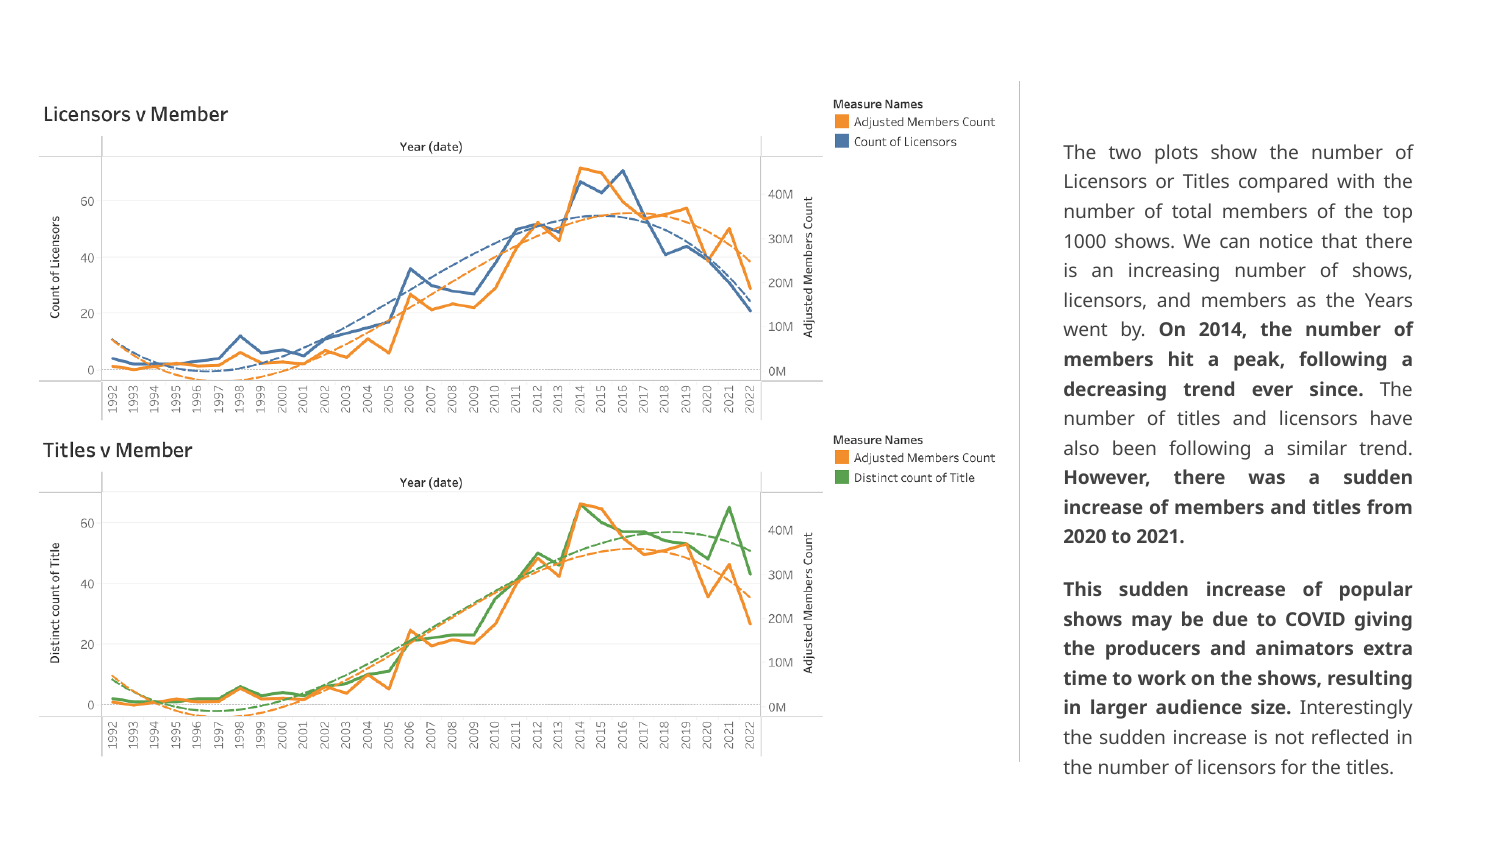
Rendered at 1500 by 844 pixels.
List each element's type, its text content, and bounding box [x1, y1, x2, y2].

picture [25, 81, 1021, 763]
list The two plots show the number of Licensors or Titles compared with the number of total members of the top 1000 shows. We can notice that there is an increasing number of shows, licensors, and members as the Years went by. On 2014, the number of members hit a peak, following a decreasing trend ever since. The number of titles and licensors have also been following a similar trend. However, there was a sudden increase of members and titles from 2020 to 2021. This sudden increase of popular shows may be due to COVID giving the producers and animators extra time to work on the shows, resulting in larger audience size. Interestingly the sudden increase is not reflected in the number of licensors for the titles. [1048, 101, 1428, 814]
